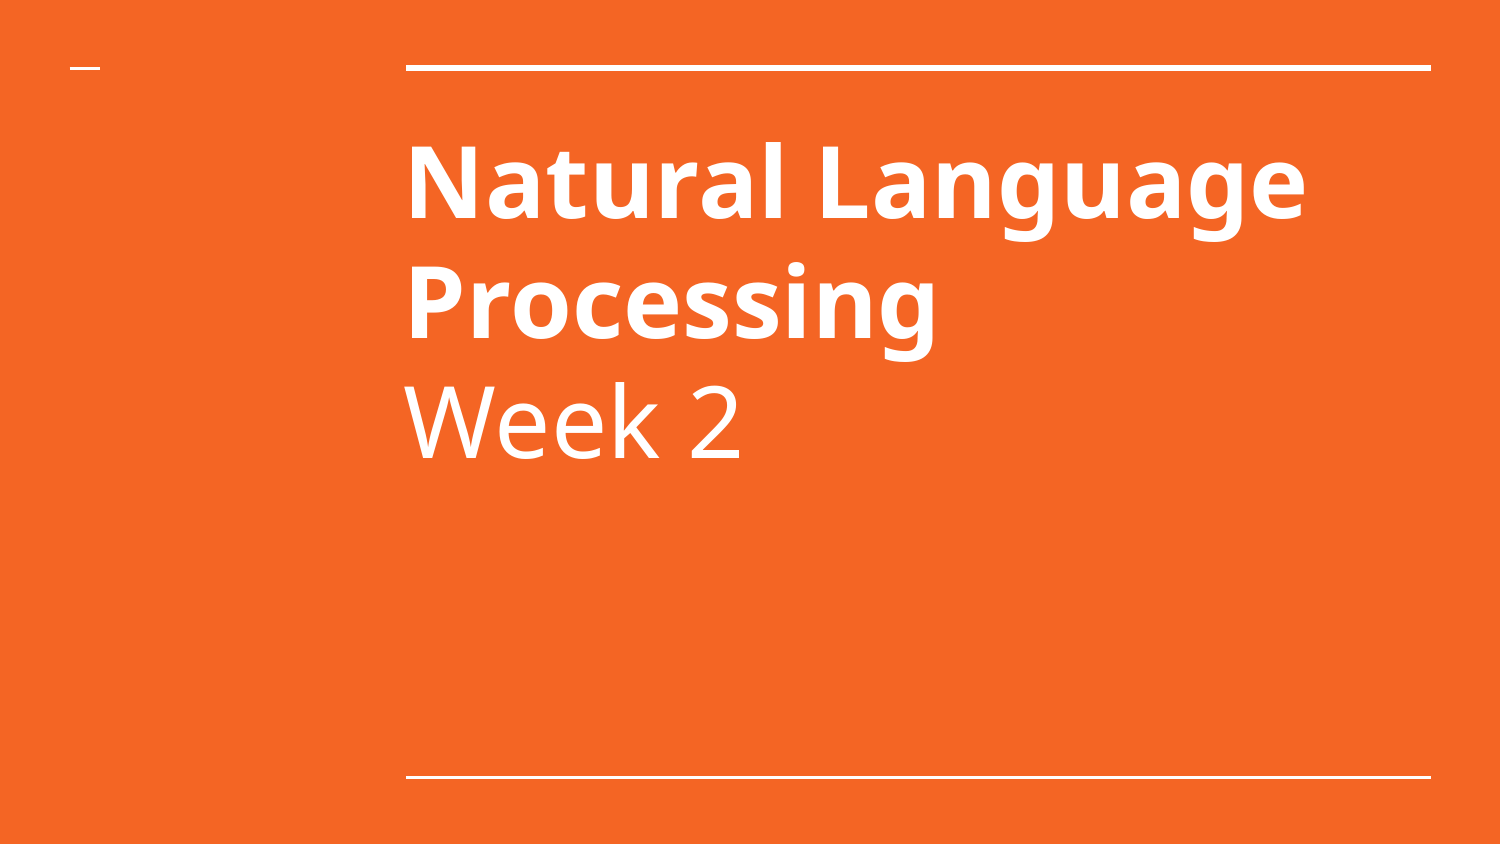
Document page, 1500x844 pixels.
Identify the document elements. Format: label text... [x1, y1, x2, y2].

title Natural Language Processing Week 2 [389, 103, 1428, 357]
